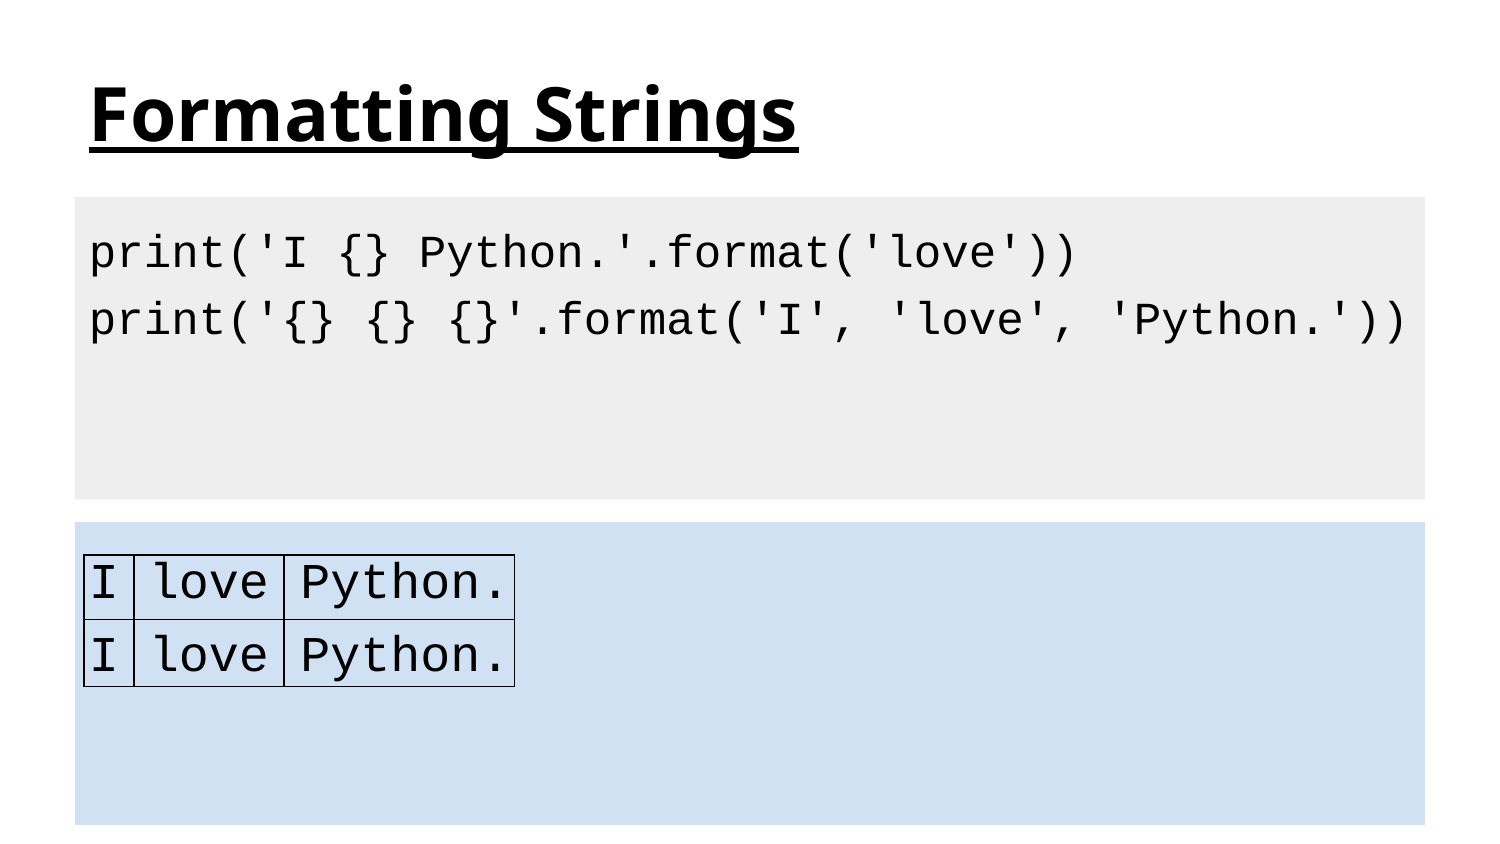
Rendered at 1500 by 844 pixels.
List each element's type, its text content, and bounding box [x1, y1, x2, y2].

title Formatting Strings [70, 64, 1430, 159]
table_header Python. [285, 556, 514, 619]
table_cell Python. [285, 620, 514, 686]
table_header I [85, 556, 133, 619]
table_cell I [85, 620, 133, 686]
table_cell love [135, 620, 283, 686]
table_header love [135, 556, 283, 619]
text_box print('I {} Python.'.format('love')) print('{} {} {}'.format('I', 'love', 'Python.')) [74, 196, 1425, 500]
text_box [74, 522, 1425, 825]
